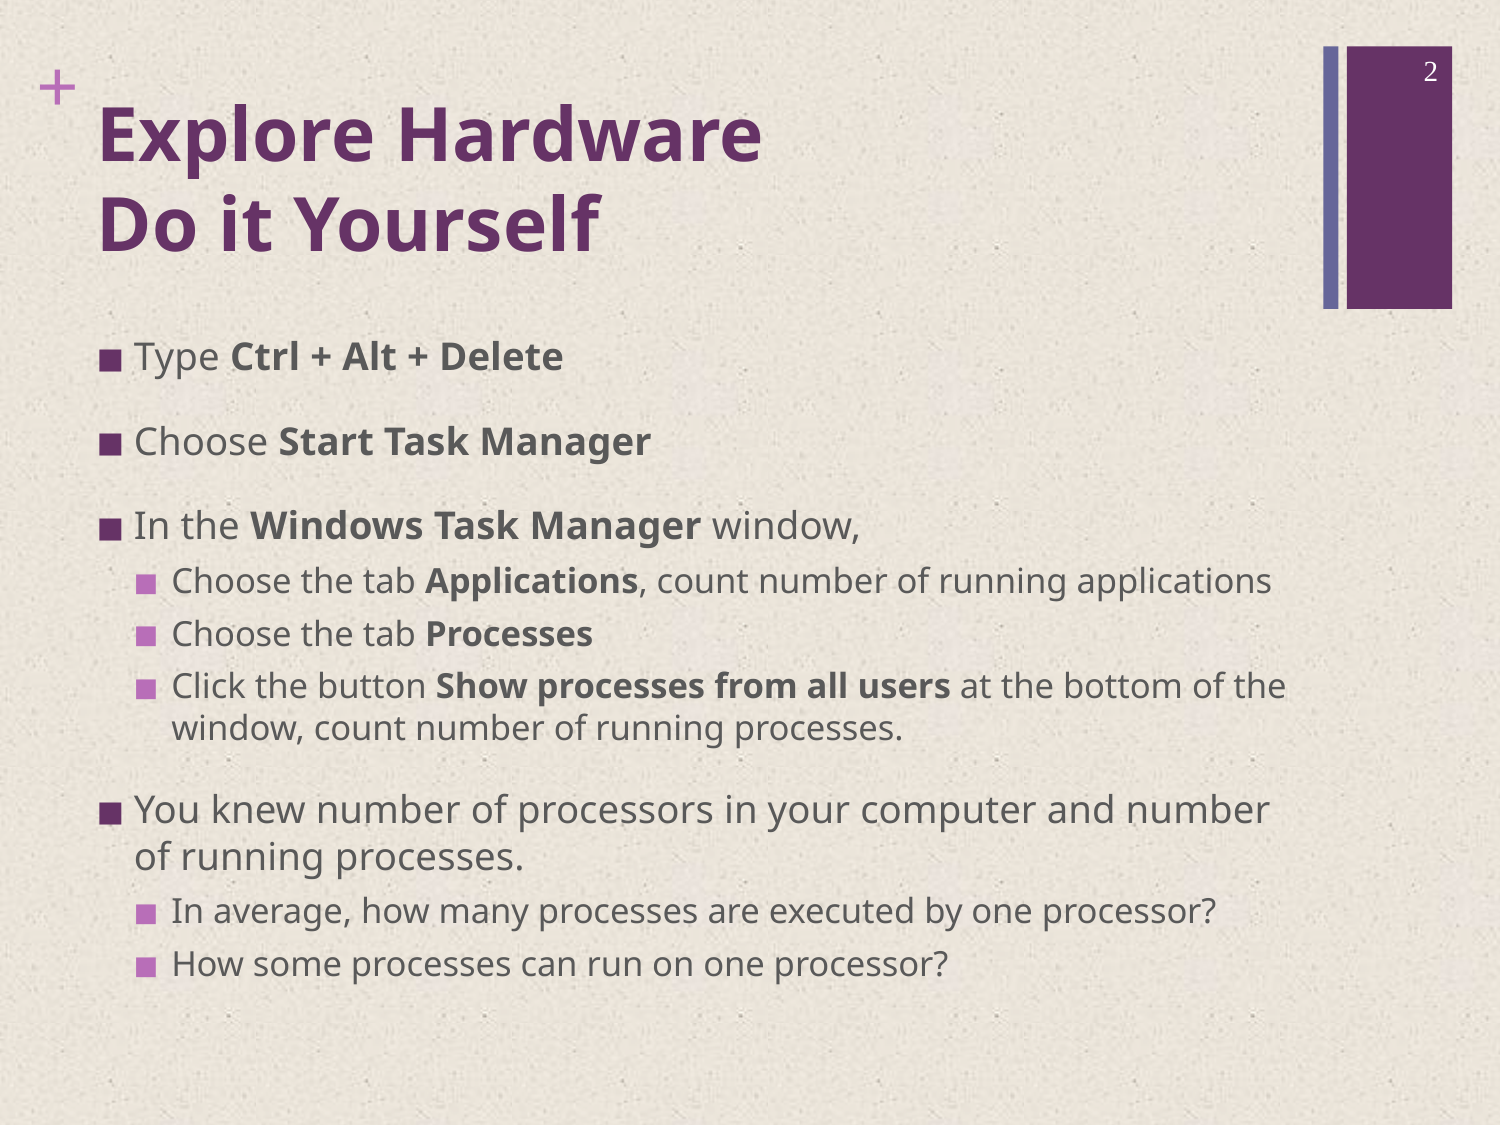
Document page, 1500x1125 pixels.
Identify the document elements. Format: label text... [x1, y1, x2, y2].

title Explore Hardware Do it Yourself [81, 79, 1322, 263]
slide_number 2 [1362, 39, 1454, 100]
list Type Ctrl + Alt + Delete Choose Start Task Manager In the Windows Task Manager window, Choose the tab Applications, count number of running applications Choose the tab Processes Click the button Show processes from all users at the bottom of the window, count number of running processes. You knew number of processors in your computer and number of running processes. In average, how many processes are executed by one processor? How some processes can run on one processor? [81, 324, 1322, 1005]
